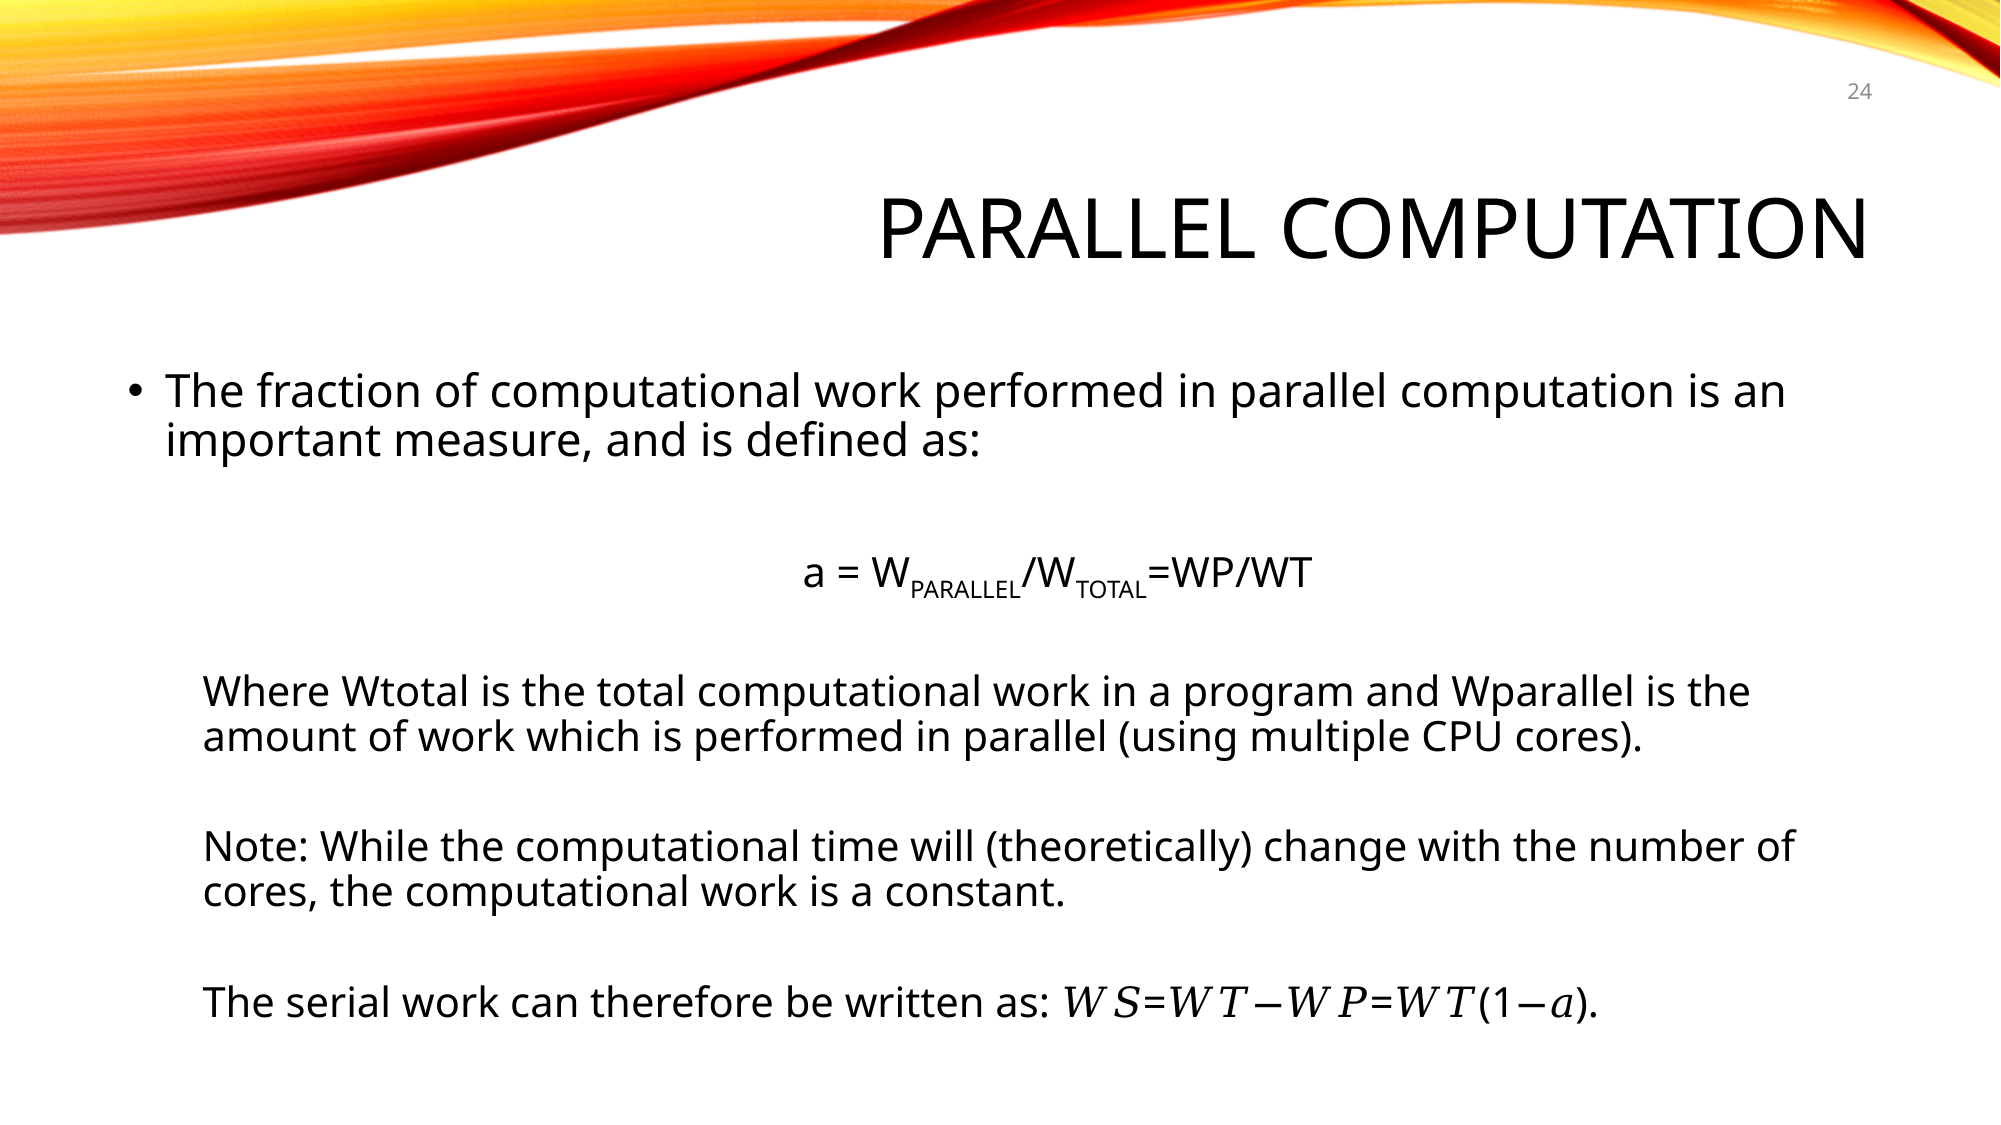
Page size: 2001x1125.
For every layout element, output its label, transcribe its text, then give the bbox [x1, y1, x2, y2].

picture [0, 0, 2000, 237]
list The fraction of computational work performed in parallel computation is an important measure, and is defined as: a = WPARALLEL/WTOTAL=WP/WT Where Wtotal is the total computational work in a program and Wparallel is the amount of work which is performed in parallel (using multiple CPU cores). Note: While the computational time will (theoretically) change with the number of cores, the computational work is a constant. The serial work can therefore be written as: 𝑊𝑆=𝑊𝑇−𝑊𝑃=𝑊𝑇(1−𝑎). [112, 360, 1888, 1021]
title PARALLEL COMPUTATION [474, 125, 1888, 338]
slide_number 24 [1437, 62, 1888, 123]
